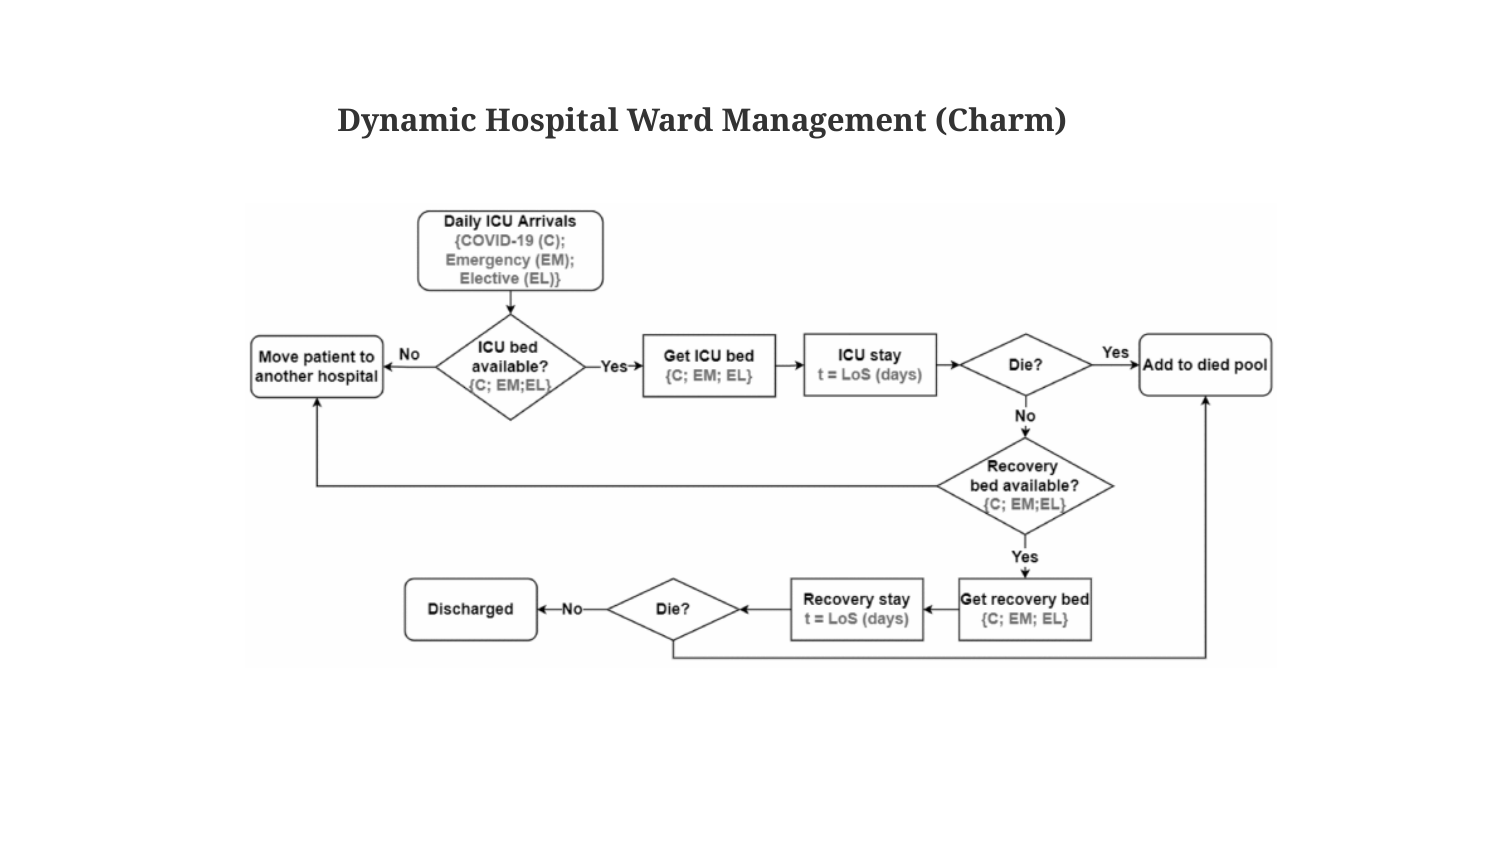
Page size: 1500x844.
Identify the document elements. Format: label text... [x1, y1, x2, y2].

title Dynamic Hospital Ward Management (Charm) [322, 27, 1355, 287]
picture [244, 203, 1278, 668]
